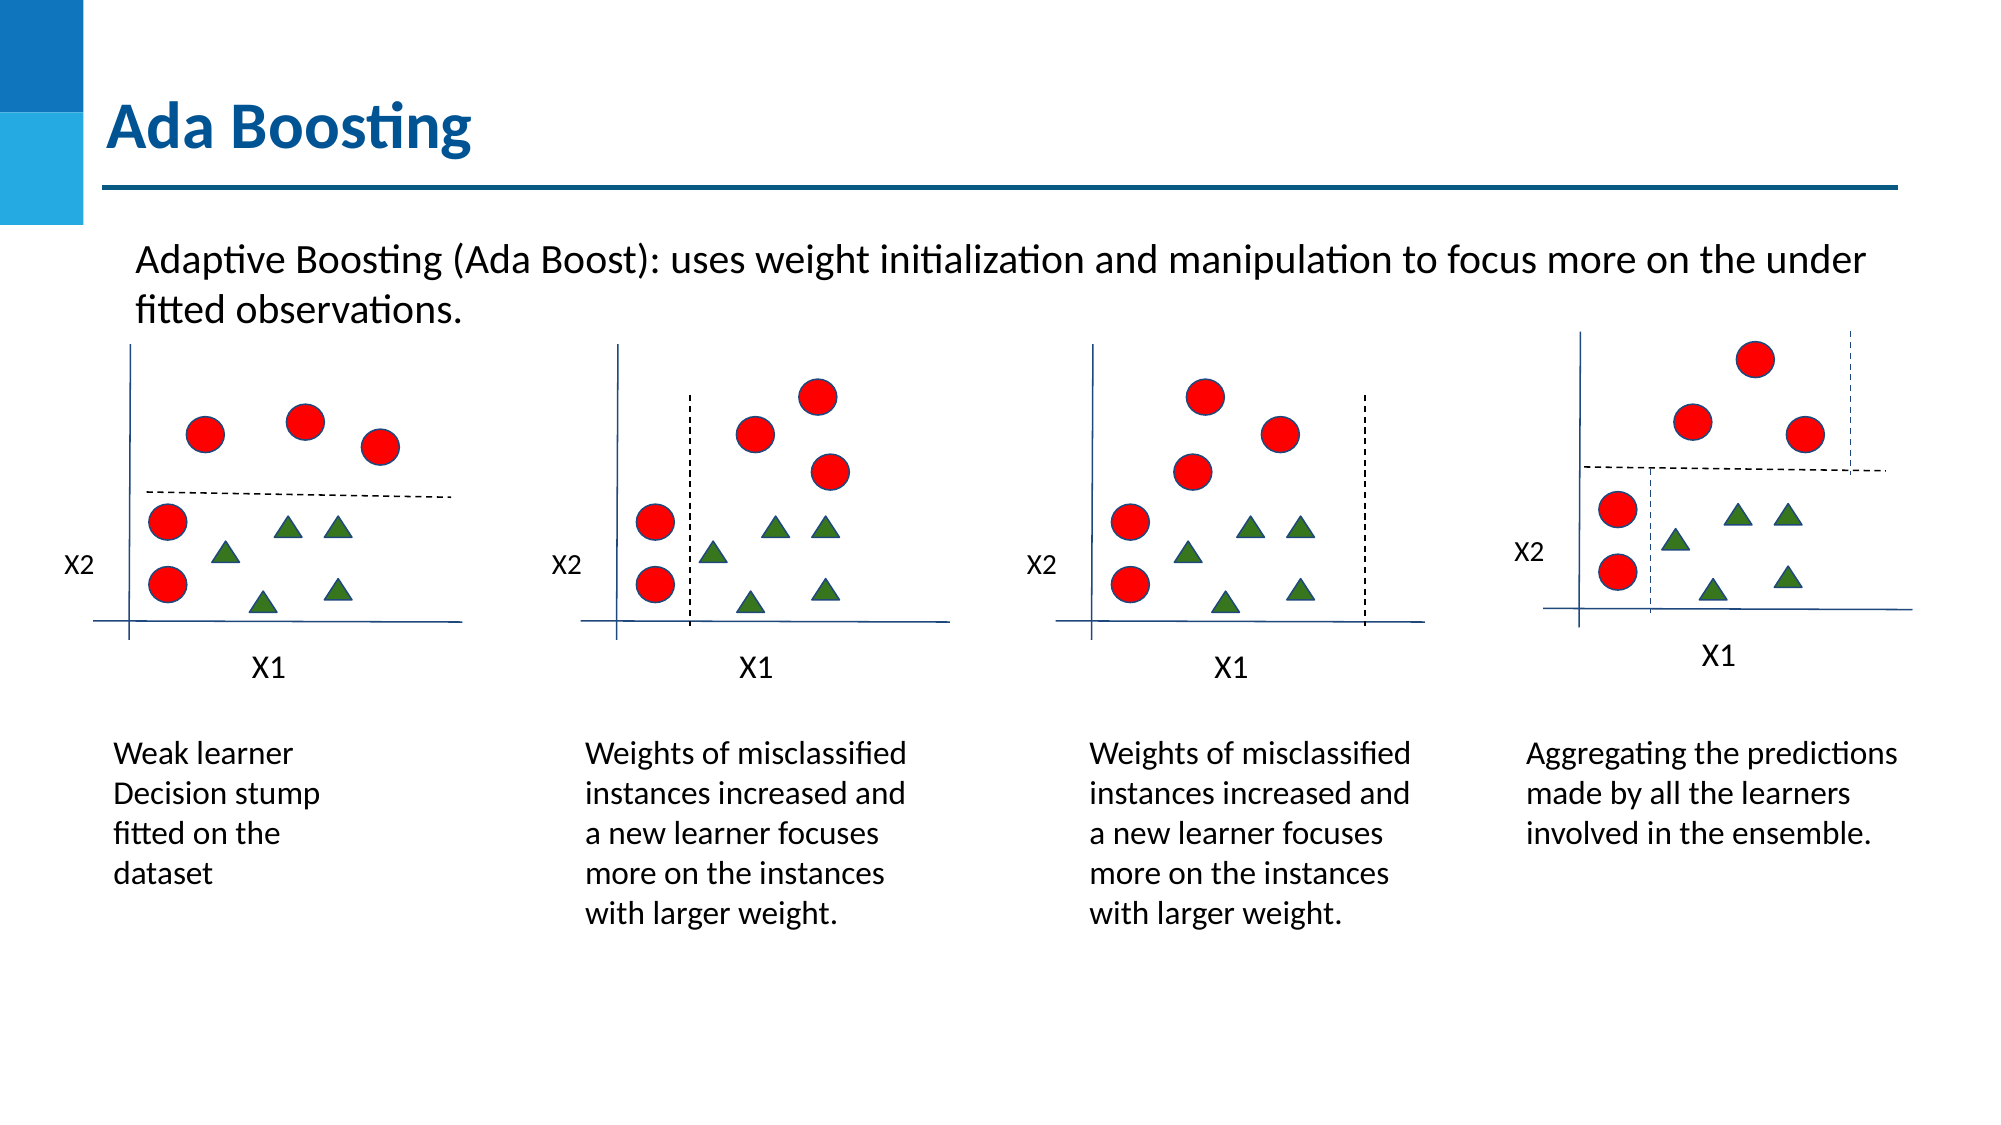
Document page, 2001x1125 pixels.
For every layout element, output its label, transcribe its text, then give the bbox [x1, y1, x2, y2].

text_box [1186, 379, 1225, 416]
text_box X2 [1011, 530, 1075, 596]
text_box Aggregating the predictions made by all the learners involved in the ensemble. [1511, 716, 1952, 866]
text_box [1855, 466, 1887, 471]
text_box [1174, 541, 1202, 563]
text_box [1286, 578, 1315, 600]
text_box [761, 516, 790, 538]
text_box [1661, 528, 1690, 550]
text_box X1 [724, 631, 812, 701]
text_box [146, 491, 452, 498]
text_box [148, 566, 187, 603]
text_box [1584, 466, 1846, 471]
text_box X1 [1686, 618, 1775, 688]
text_box [1286, 516, 1315, 538]
text_box [1211, 591, 1240, 613]
text_box [1774, 503, 1802, 525]
text_box [1598, 491, 1637, 528]
text_box [324, 516, 352, 538]
text_box [736, 591, 765, 613]
text_box Ada Boosting [103, 79, 1947, 204]
text_box [1774, 566, 1802, 588]
text_box [736, 416, 775, 453]
text_box [148, 507, 187, 541]
text_box Weights of misclassified instances increased and a new learner focuses more on the instances with larger weight. [1074, 716, 1427, 986]
text_box [361, 429, 400, 466]
text_box X1 [1199, 631, 1287, 701]
text_box Weights of misclassified instances increased and a new learner focuses more on the instances with larger weight. [570, 716, 940, 946]
text_box [1786, 416, 1825, 453]
text_box Adaptive Boosting (Ada Boost): uses weight initialization and manipulation to focus more on the under fitted observations. [103, 217, 1904, 448]
text_box [1173, 454, 1212, 491]
text_box [1598, 554, 1637, 591]
text_box X2 [536, 530, 600, 596]
text_box [1724, 503, 1752, 525]
text_box [274, 516, 302, 538]
text_box [1236, 516, 1265, 538]
text_box X2 [49, 530, 112, 596]
text_box [811, 454, 850, 491]
text_box [1111, 504, 1150, 541]
text_box [811, 516, 840, 538]
text_box [811, 578, 840, 600]
text_box [636, 504, 675, 541]
text_box [1736, 341, 1775, 378]
text_box [798, 379, 837, 416]
text_box [1673, 404, 1712, 441]
text_box [1111, 566, 1150, 603]
text_box X2 [1499, 517, 1562, 583]
text_box [324, 578, 352, 600]
text_box [1699, 578, 1727, 600]
text_box [286, 404, 325, 441]
text_box X1 [236, 631, 325, 701]
text_box [636, 566, 675, 603]
text_box [249, 591, 277, 613]
text_box [186, 416, 225, 453]
text_box [699, 541, 727, 563]
text_box [1261, 416, 1300, 453]
text_box Weak learner Decision stump fitted on the dataset [98, 716, 390, 906]
text_box [211, 541, 240, 563]
